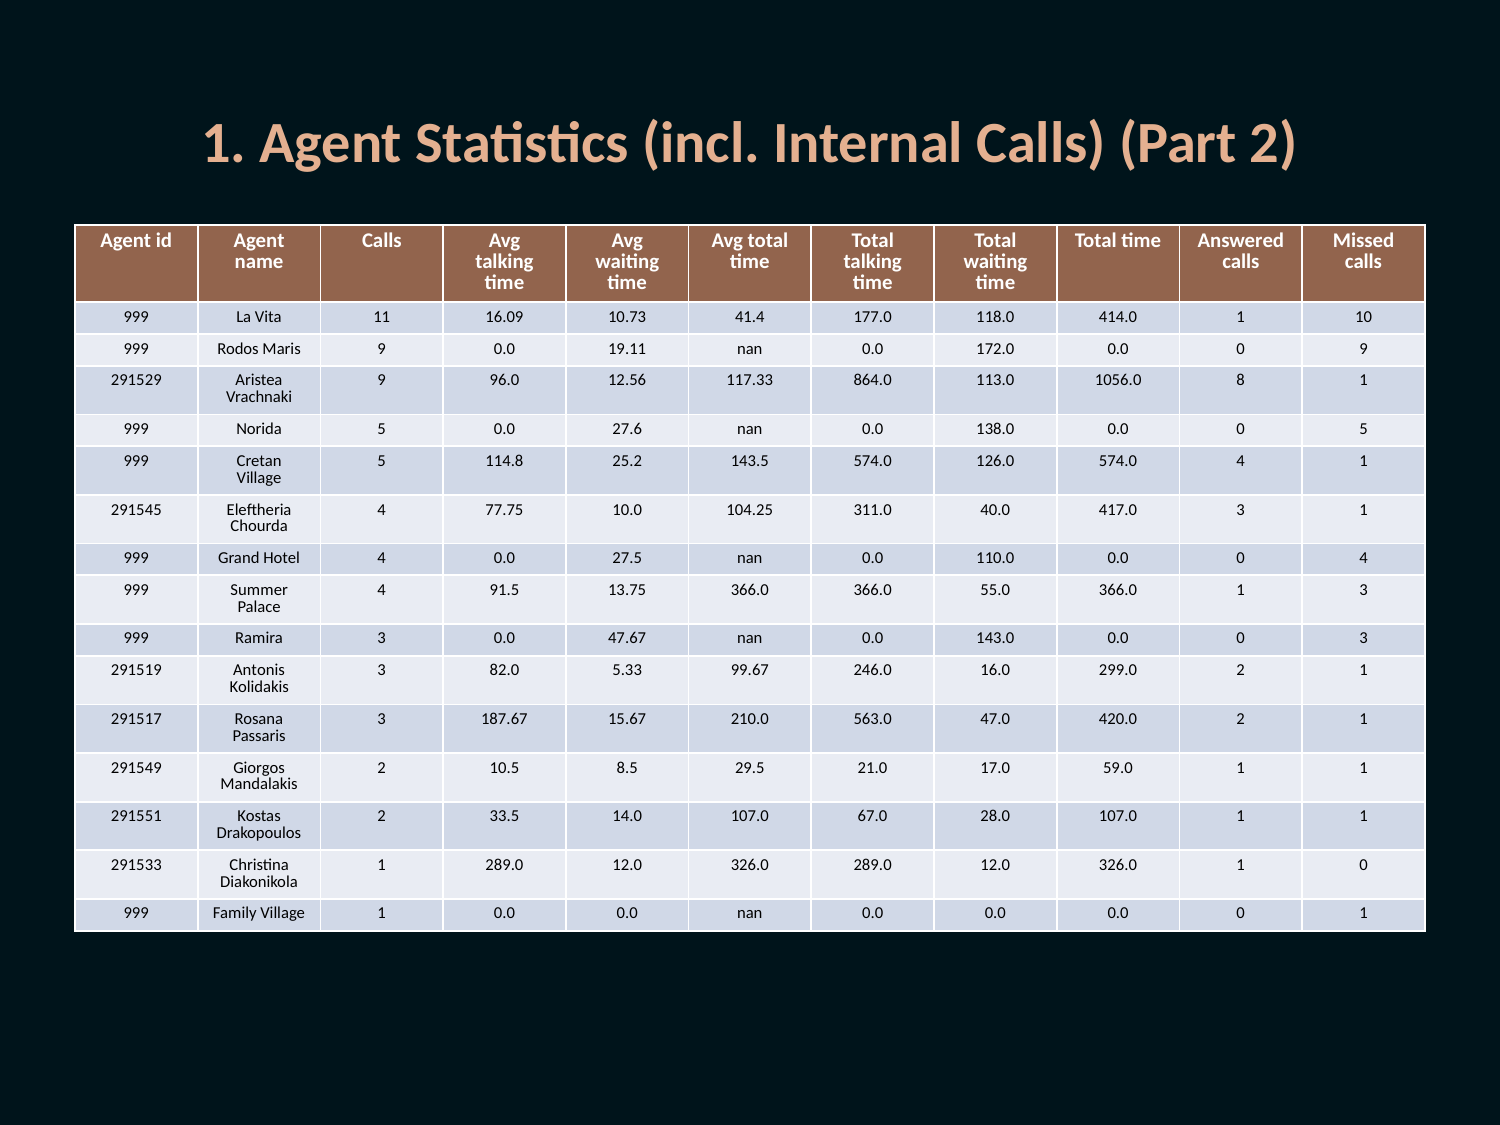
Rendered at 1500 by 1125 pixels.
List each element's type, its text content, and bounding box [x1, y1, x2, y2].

table_cell 91.5 [444, 576, 565, 623]
table_cell 4 [321, 496, 442, 543]
table_cell 2 [1180, 657, 1301, 704]
table_cell 1 [1303, 705, 1424, 752]
table_cell 999 [76, 900, 197, 930]
table_cell 28.0 [935, 803, 1056, 849]
table_cell 3 [321, 705, 442, 752]
table_cell 291551 [76, 803, 197, 849]
table_cell 326.0 [689, 851, 810, 898]
table_cell 3 [321, 657, 442, 704]
table_cell 366.0 [812, 576, 933, 623]
table_cell 366.0 [689, 576, 810, 623]
table_cell 414.0 [1058, 303, 1179, 333]
table_cell 291517 [76, 705, 197, 752]
table_cell 12.0 [935, 851, 1056, 898]
table_cell 0.0 [444, 335, 565, 365]
table_cell nan [689, 415, 810, 445]
table_cell 326.0 [1058, 851, 1179, 898]
table_cell 999 [76, 303, 197, 333]
table_cell 104.25 [689, 496, 810, 543]
table_header Total talking time [812, 226, 933, 301]
table_cell 59.0 [1058, 754, 1179, 801]
table_cell 9 [1303, 335, 1424, 365]
table_cell 999 [76, 576, 197, 623]
table_cell 0.0 [812, 625, 933, 655]
table_cell 574.0 [812, 447, 933, 494]
table_cell 55.0 [935, 576, 1056, 623]
table_cell 0.0 [935, 900, 1056, 930]
table_cell 12.0 [567, 851, 688, 898]
table_header Total waiting time [935, 226, 1056, 301]
table_cell 187.67 [444, 705, 565, 752]
table_cell Christina Diakonikola [199, 851, 320, 898]
table_cell 10 [1303, 303, 1424, 333]
table_cell 8 [1180, 367, 1301, 414]
table_cell Aristea Vrachnaki [199, 367, 320, 414]
table_cell 114.8 [444, 447, 565, 494]
table_cell 2 [321, 754, 442, 801]
table_cell 1 [321, 851, 442, 898]
table_cell nan [689, 544, 810, 574]
table_cell 1 [321, 900, 442, 930]
table_cell 177.0 [812, 303, 933, 333]
table_cell 1 [1303, 754, 1424, 801]
table_cell 107.0 [689, 803, 810, 849]
table_cell 0.0 [1058, 544, 1179, 574]
table_cell 999 [76, 625, 197, 655]
table_cell 291519 [76, 657, 197, 704]
table_cell 0 [1180, 335, 1301, 365]
table_cell Rodos Maris [199, 335, 320, 365]
table_cell 999 [76, 447, 197, 494]
table_cell 0.0 [444, 900, 565, 930]
table_cell 2 [1180, 705, 1301, 752]
table_cell 10.5 [444, 754, 565, 801]
table_cell 21.0 [812, 754, 933, 801]
table_cell Norida [199, 415, 320, 445]
table_cell 0.0 [1058, 415, 1179, 445]
table_cell 1 [1180, 754, 1301, 801]
table_header Agent name [199, 226, 320, 301]
table_cell 143.5 [689, 447, 810, 494]
table_cell 0.0 [444, 415, 565, 445]
table_cell 172.0 [935, 335, 1056, 365]
table_cell 1 [1180, 803, 1301, 849]
table_cell 3 [1180, 496, 1301, 543]
table_cell 118.0 [935, 303, 1056, 333]
table_cell 0.0 [812, 900, 933, 930]
table_cell 17.0 [935, 754, 1056, 801]
table_header Answered calls [1180, 226, 1301, 301]
table_cell 0.0 [812, 335, 933, 365]
table_cell 291529 [76, 367, 197, 414]
table_cell Rosana Passaris [199, 705, 320, 752]
table_cell 113.0 [935, 367, 1056, 414]
table_cell 1 [1180, 303, 1301, 333]
table_cell 0 [1180, 900, 1301, 930]
table_cell Giorgos Mandalakis [199, 754, 320, 801]
table_header Calls [321, 226, 442, 301]
table_cell 291545 [76, 496, 197, 543]
table_cell 27.6 [567, 415, 688, 445]
table_cell 5 [1303, 415, 1424, 445]
table_cell 4 [321, 576, 442, 623]
table_cell 0.0 [444, 544, 565, 574]
table_cell 19.11 [567, 335, 688, 365]
table_cell 289.0 [812, 851, 933, 898]
table_cell 33.5 [444, 803, 565, 849]
table_cell nan [689, 900, 810, 930]
table_cell 10.0 [567, 496, 688, 543]
table_header Total time [1058, 226, 1179, 301]
table_cell 13.75 [567, 576, 688, 623]
table_cell 1 [1180, 576, 1301, 623]
table_cell 12.56 [567, 367, 688, 414]
table_cell 11 [321, 303, 442, 333]
table_cell Antonis Kolidakis [199, 657, 320, 704]
table_cell Summer Palace [199, 576, 320, 623]
table_header Avg talking time [444, 226, 565, 301]
table_cell 0 [1180, 544, 1301, 574]
table_cell Cretan Village [199, 447, 320, 494]
table_cell 299.0 [1058, 657, 1179, 704]
table_cell 3 [1303, 625, 1424, 655]
table_cell 246.0 [812, 657, 933, 704]
table_cell Kostas Drakopoulos [199, 803, 320, 849]
table_cell Family Village [199, 900, 320, 930]
table_cell 5 [321, 415, 442, 445]
table_cell nan [689, 335, 810, 365]
table_cell 1 [1303, 367, 1424, 414]
table_cell 5 [321, 447, 442, 494]
table_cell 210.0 [689, 705, 810, 752]
table_cell 9 [321, 335, 442, 365]
table_cell 8.5 [567, 754, 688, 801]
table_cell 143.0 [935, 625, 1056, 655]
table_cell 0 [1303, 851, 1424, 898]
table_cell 0.0 [1058, 625, 1179, 655]
table_cell 41.4 [689, 303, 810, 333]
table_cell 10.73 [567, 303, 688, 333]
table_cell 0.0 [812, 415, 933, 445]
table_cell 47.0 [935, 705, 1056, 752]
table_cell 0.0 [567, 900, 688, 930]
table_cell 291533 [76, 851, 197, 898]
table_cell Grand Hotel [199, 544, 320, 574]
table_cell 4 [1303, 544, 1424, 574]
table_cell 110.0 [935, 544, 1056, 574]
table_cell Eleftheria Chourda [199, 496, 320, 543]
table_cell 27.5 [567, 544, 688, 574]
table_cell 2 [321, 803, 442, 849]
table_cell 417.0 [1058, 496, 1179, 543]
table_cell 0.0 [1058, 900, 1179, 930]
table_cell Ramira [199, 625, 320, 655]
table_cell 1 [1303, 803, 1424, 849]
table_cell 77.75 [444, 496, 565, 543]
table_cell 1056.0 [1058, 367, 1179, 414]
table_cell 999 [76, 335, 197, 365]
table_cell 4 [321, 544, 442, 574]
table_cell 16.0 [935, 657, 1056, 704]
table_header Missed calls [1303, 226, 1424, 301]
table_cell 16.09 [444, 303, 565, 333]
table_cell 1 [1303, 657, 1424, 704]
table_cell 999 [76, 544, 197, 574]
table_cell 289.0 [444, 851, 565, 898]
table_cell 126.0 [935, 447, 1056, 494]
table_cell 82.0 [444, 657, 565, 704]
table_cell 1 [1303, 496, 1424, 543]
table_cell 563.0 [812, 705, 933, 752]
table_cell 3 [321, 625, 442, 655]
table_cell 117.33 [689, 367, 810, 414]
table_cell 15.67 [567, 705, 688, 752]
table_cell 0.0 [812, 544, 933, 574]
table_cell 0.0 [444, 625, 565, 655]
table_cell 67.0 [812, 803, 933, 849]
table_cell 311.0 [812, 496, 933, 543]
table_cell 3 [1303, 576, 1424, 623]
table_cell 99.67 [689, 657, 810, 704]
table_cell 291549 [76, 754, 197, 801]
table_cell 366.0 [1058, 576, 1179, 623]
table_cell 47.67 [567, 625, 688, 655]
table_cell 420.0 [1058, 705, 1179, 752]
table_header Avg waiting time [567, 226, 688, 301]
table_cell 29.5 [689, 754, 810, 801]
table_cell 25.2 [567, 447, 688, 494]
table_cell 96.0 [444, 367, 565, 414]
table_cell 574.0 [1058, 447, 1179, 494]
table_cell 864.0 [812, 367, 933, 414]
table_header Avg total time [689, 226, 810, 301]
table_cell 0 [1180, 625, 1301, 655]
table_cell 5.33 [567, 657, 688, 704]
table_cell 999 [76, 415, 197, 445]
table_header Agent id [76, 226, 197, 301]
table_cell 107.0 [1058, 803, 1179, 849]
table_cell 1 [1303, 447, 1424, 494]
table_cell 1 [1303, 900, 1424, 930]
table_cell 1 [1180, 851, 1301, 898]
table_cell nan [689, 625, 810, 655]
title 1. Agent Statistics (incl. Internal Calls) (Part 2) [75, 45, 1425, 224]
table_cell 40.0 [935, 496, 1056, 543]
table_cell 4 [1180, 447, 1301, 494]
table_cell 14.0 [567, 803, 688, 849]
table_cell 0.0 [1058, 335, 1179, 365]
table_cell 0 [1180, 415, 1301, 445]
table_cell 9 [321, 367, 442, 414]
table_cell 138.0 [935, 415, 1056, 445]
table_cell La Vita [199, 303, 320, 333]
